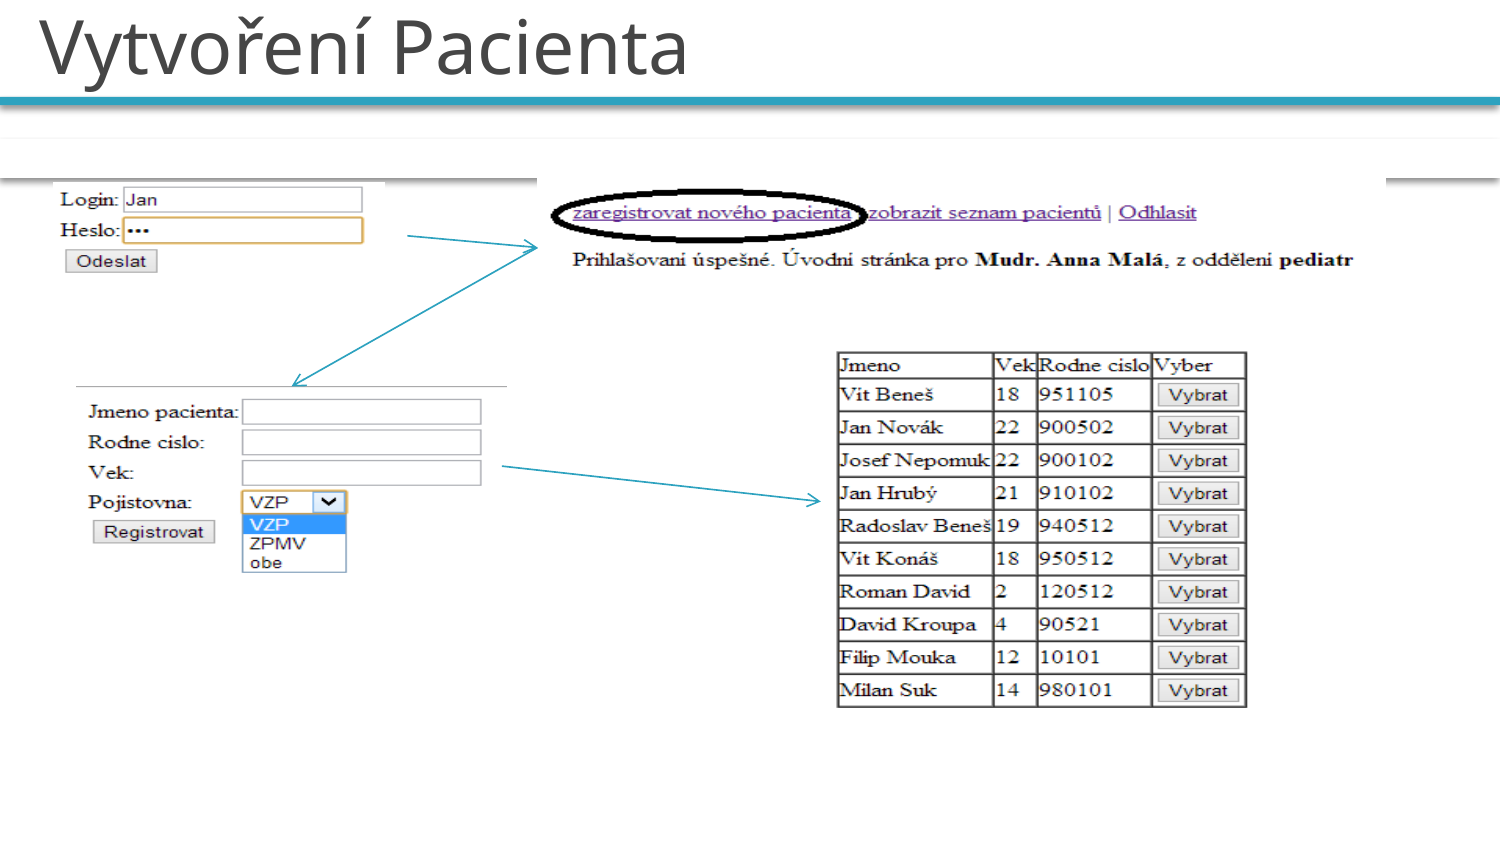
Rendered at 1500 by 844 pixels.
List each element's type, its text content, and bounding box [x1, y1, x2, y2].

picture [537, 164, 1387, 331]
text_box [407, 235, 538, 247]
picture [52, 182, 385, 281]
picture [76, 386, 507, 600]
title Vytvoření Pacienta [24, 19, 1463, 97]
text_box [501, 465, 822, 502]
picture [832, 341, 1260, 716]
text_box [291, 247, 538, 387]
